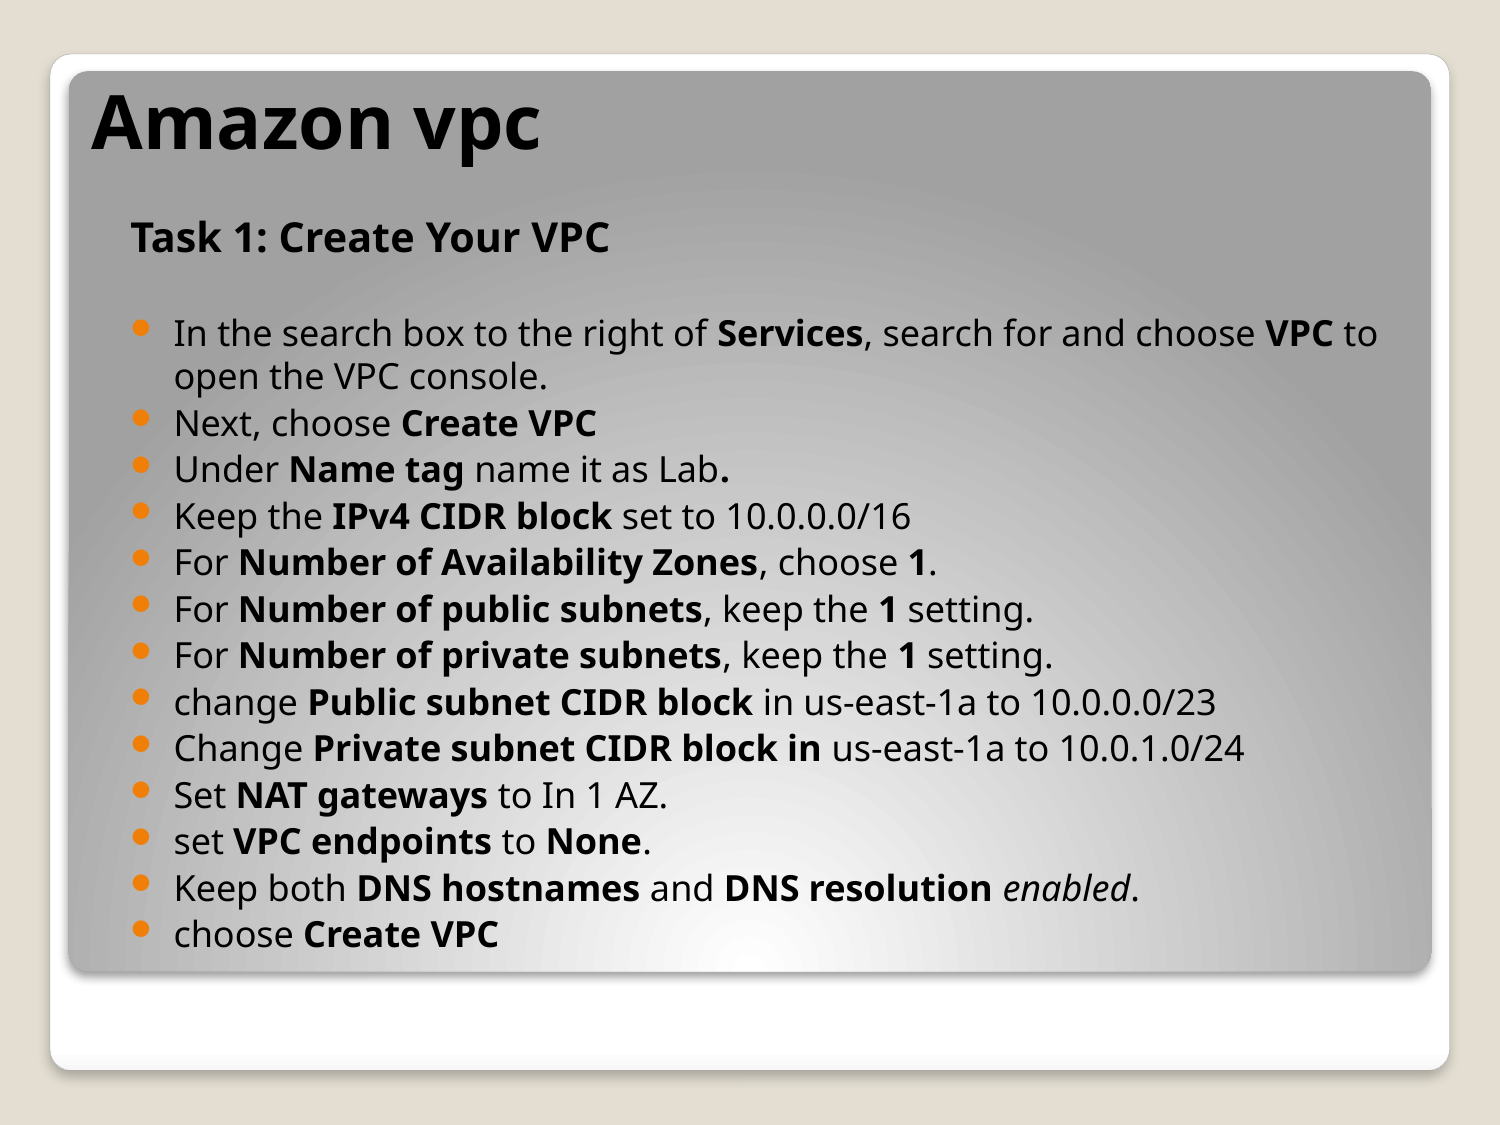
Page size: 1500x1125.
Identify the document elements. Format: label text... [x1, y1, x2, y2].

list Task 1: Create Your VPC In the search box to the right of Services, search for and choose VPC to open the VPC console. Next, choose Create VPC Under Name tag name it as Lab. Keep the IPv4 CIDR block set to 10.0.0.0/16 For Number of Availability Zones, choose 1. For Number of public subnets, keep the 1 setting. For Number of private subnets, keep the 1 setting. change Public subnet CIDR block in us-east-1a to 10.0.0.0/23 Change Private subnet CIDR block in us-east-1a to 10.0.1.0/24 Set NAT gateways to In 1 AZ. set VPC endpoints to None. Keep both DNS hostnames and DNS resolution enabled. choose Create VPC [100, 196, 1443, 965]
title Amazon vpc [76, 90, 1420, 263]
